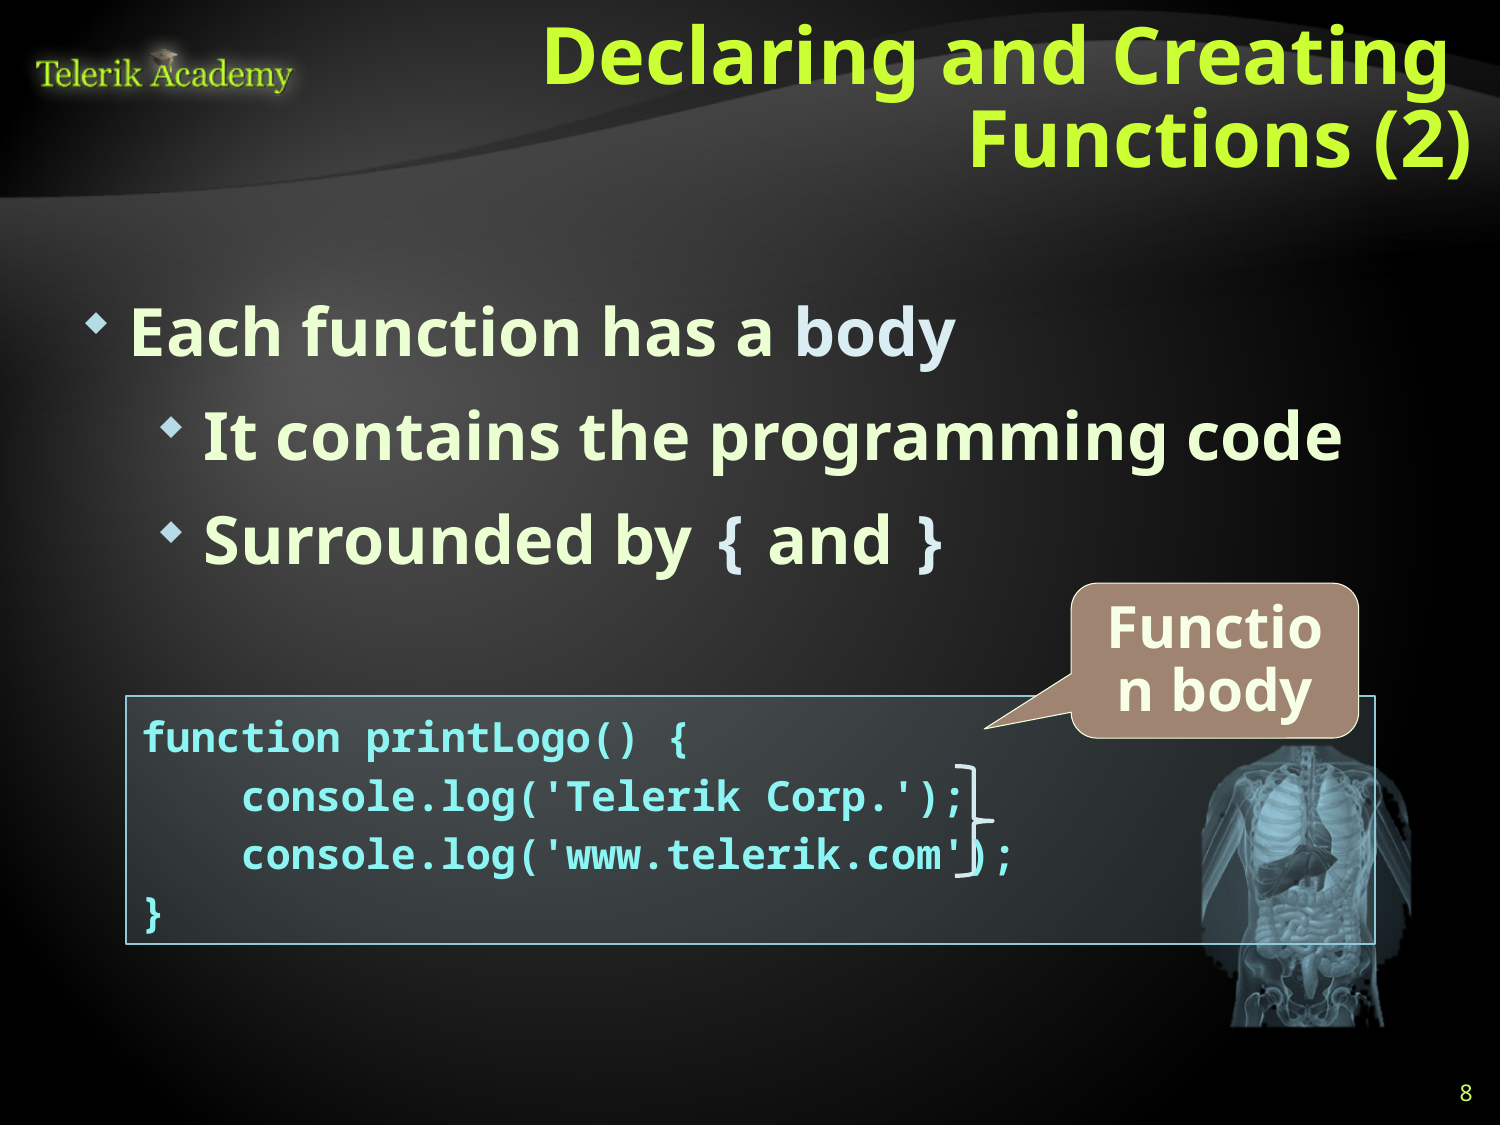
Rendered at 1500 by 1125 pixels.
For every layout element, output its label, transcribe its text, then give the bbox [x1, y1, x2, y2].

text_box Declaring and Creating Functions (2) [324, 24, 1488, 175]
text_box Each function has a body It contains the programming code Surrounded by { and } [67, 282, 1450, 598]
text_box function printLogo() { console.log('Telerik Corp.'); console.log('www.telerik.com'); } [126, 695, 1375, 944]
text_box Function body [984, 583, 1359, 739]
slide_number 8 [1412, 1074, 1488, 1113]
picture [0, 0, 1500, 1125]
